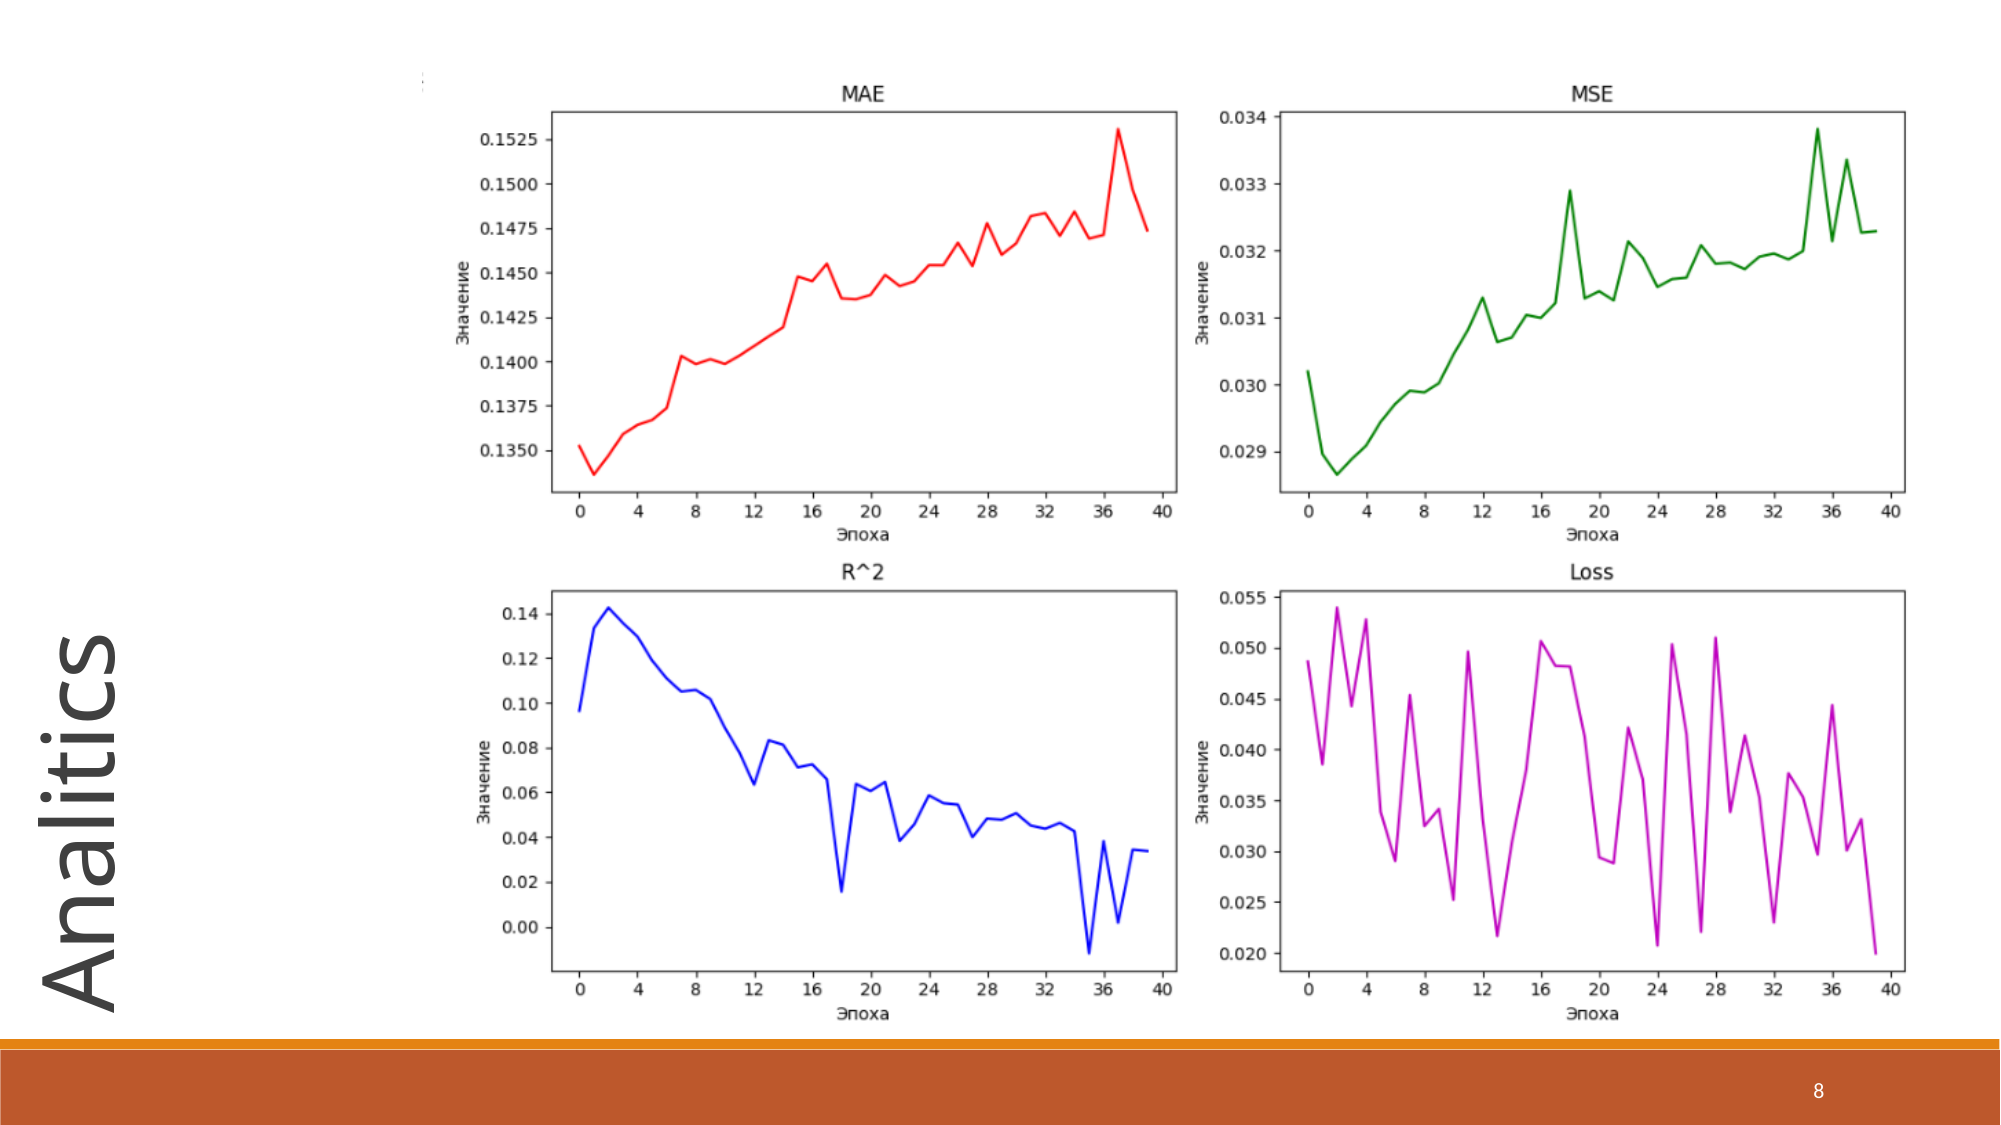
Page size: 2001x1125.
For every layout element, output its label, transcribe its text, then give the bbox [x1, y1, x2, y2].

text_box Analitics [25, 0, 161, 1029]
picture [422, 67, 1940, 1030]
slide_number 8 [1624, 1059, 1840, 1120]
